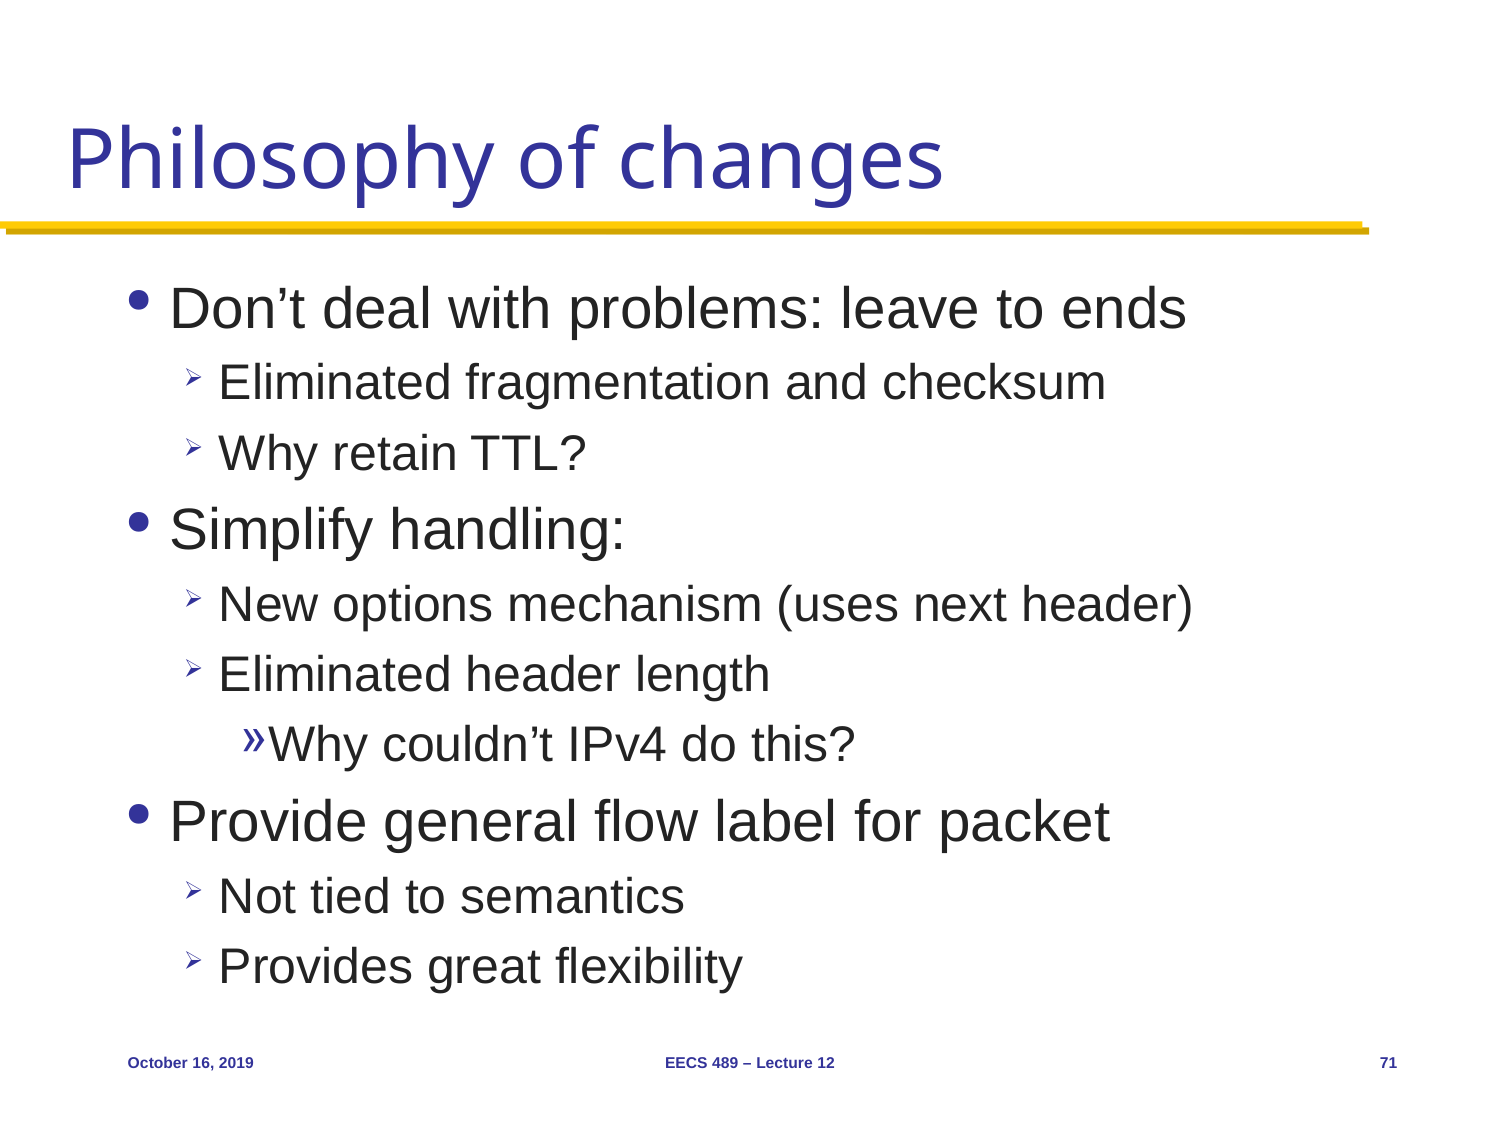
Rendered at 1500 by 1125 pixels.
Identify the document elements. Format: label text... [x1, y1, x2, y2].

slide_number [112, 1024, 426, 1101]
slide_number 71 [1312, 1024, 1413, 1101]
footer EECS 489 – Lecture 12 [512, 1024, 988, 1101]
list Don’t deal with problems: leave to ends Eliminated fragmentation and checksum Why retain TTL? Simplify handling: New options mechanism (uses next header) Eliminated header length Why couldn’t IPv4 do this? Provide general flow label for packet Not tied to semantics Provides great flexibility [112, 262, 1413, 988]
title Philosophy of changes [49, 24, 1451, 213]
